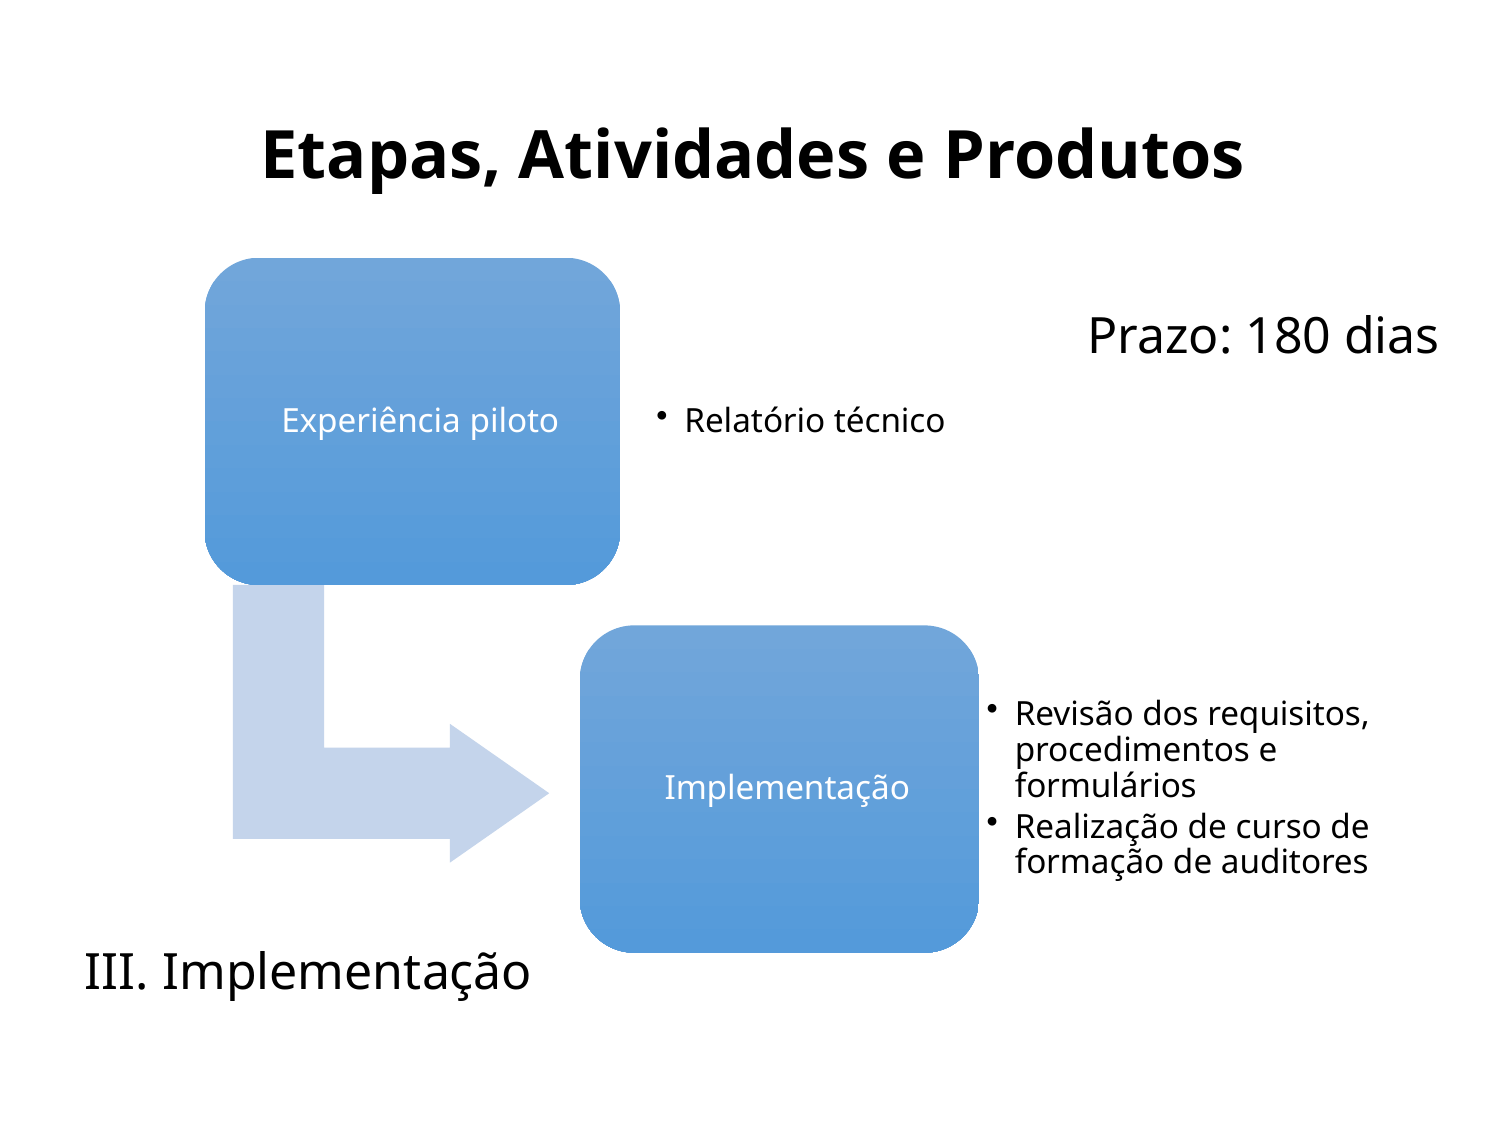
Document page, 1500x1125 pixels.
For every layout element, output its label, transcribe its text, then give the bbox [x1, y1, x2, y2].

text_box III. Implementação [70, 932, 548, 1007]
text_box Prazo: 180 dias [1391, 295, 1455, 371]
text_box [203, 234, 1391, 976]
text_box Etapas, Atividades e Produtos [115, 31, 1391, 273]
